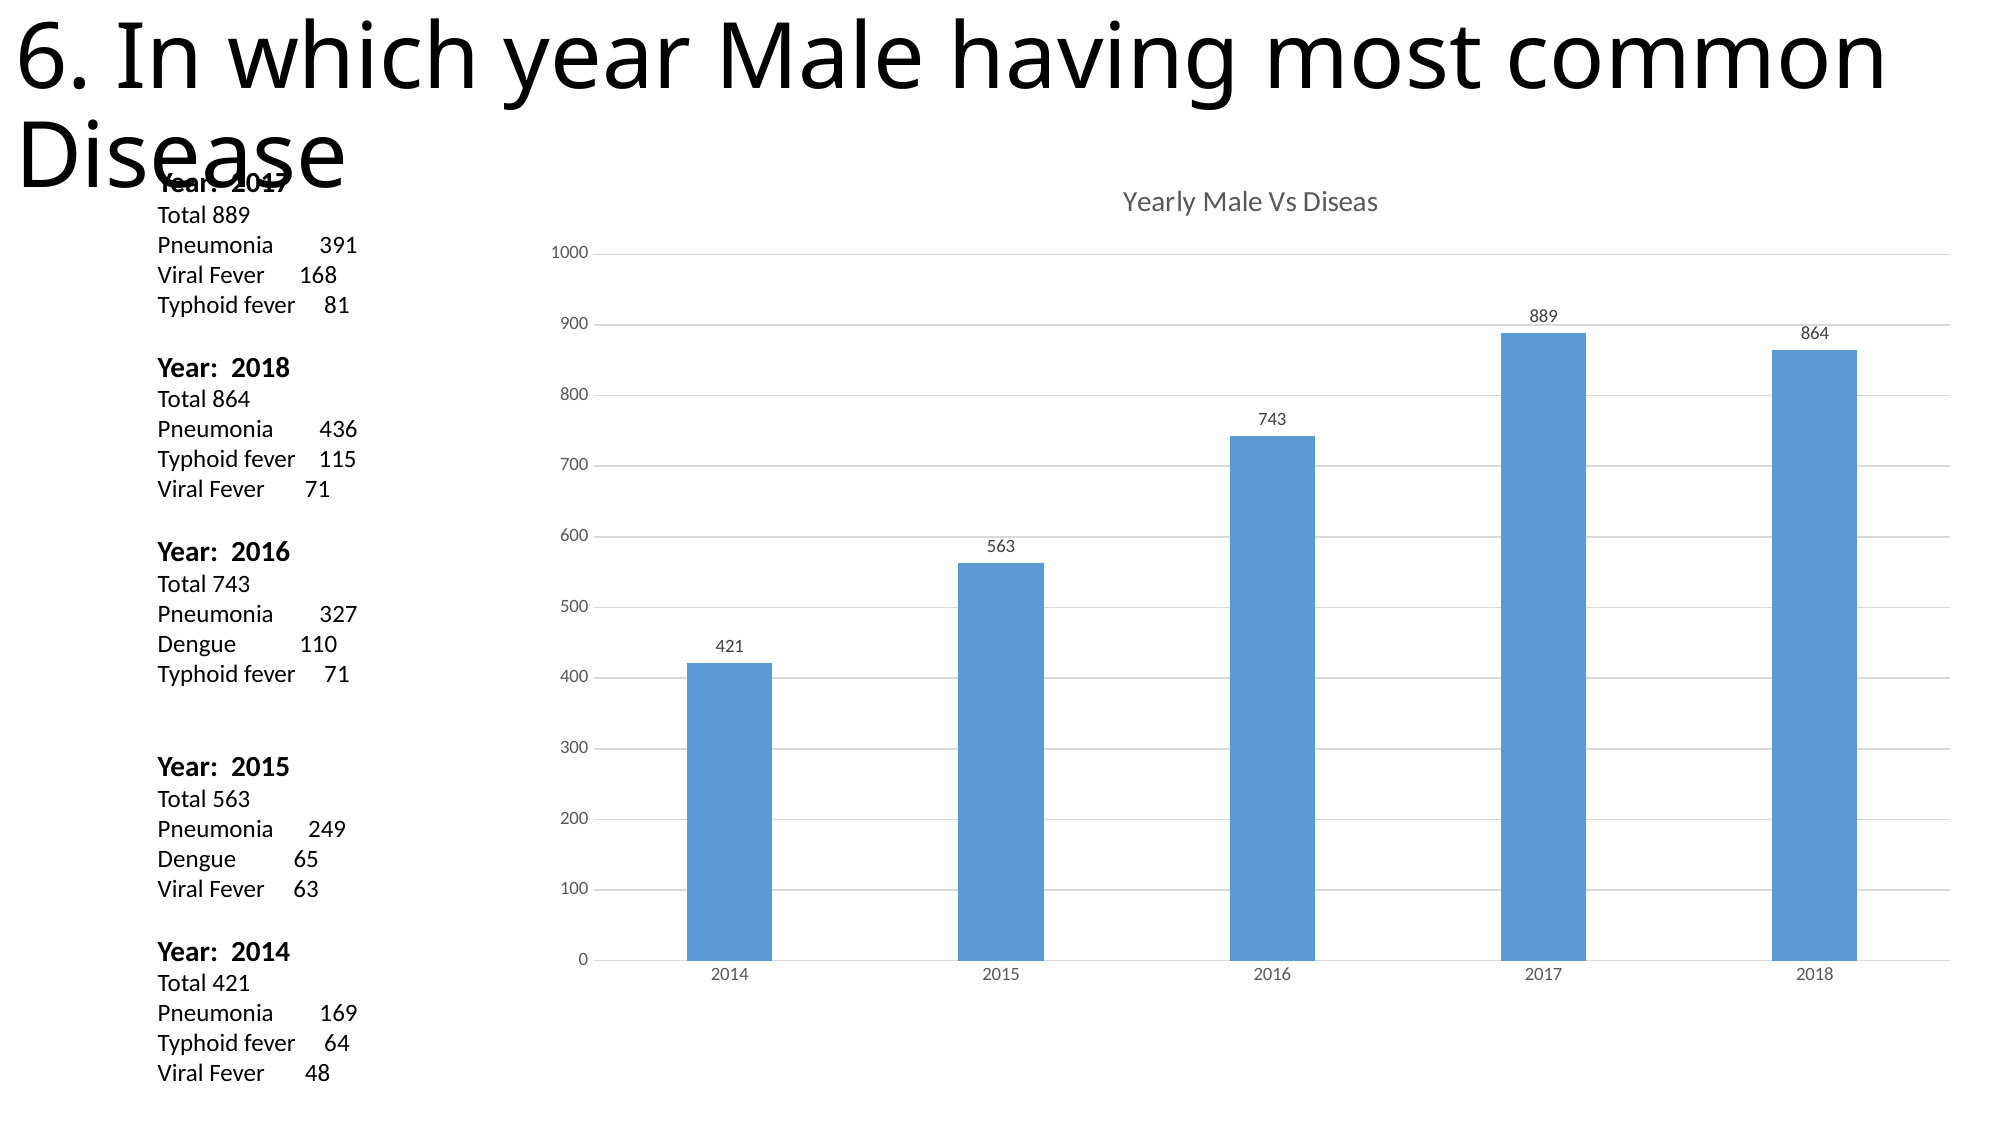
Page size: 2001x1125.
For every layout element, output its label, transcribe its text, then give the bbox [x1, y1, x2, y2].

chart [521, 155, 1980, 1003]
text_box Year: 2017 Total 889 Pneumonia 391 Viral Fever 168 Typhoid fever 81 Year: 2018 Total 864 Pneumonia 436 Typhoid fever 115 Viral Fever 71 Year: 2016 Total 743 Pneumonia 327 Dengue 110 Typhoid fever 71 Year: 2015 Total 563 Pneumonia 249 Dengue 65 Viral Fever 63 Year: 2014 Total 421 Pneumonia 169 Typhoid fever 64 Viral Fever 48 [142, 155, 1143, 1094]
title 6. In which year Male having most common Disease [0, 0, 2000, 218]
